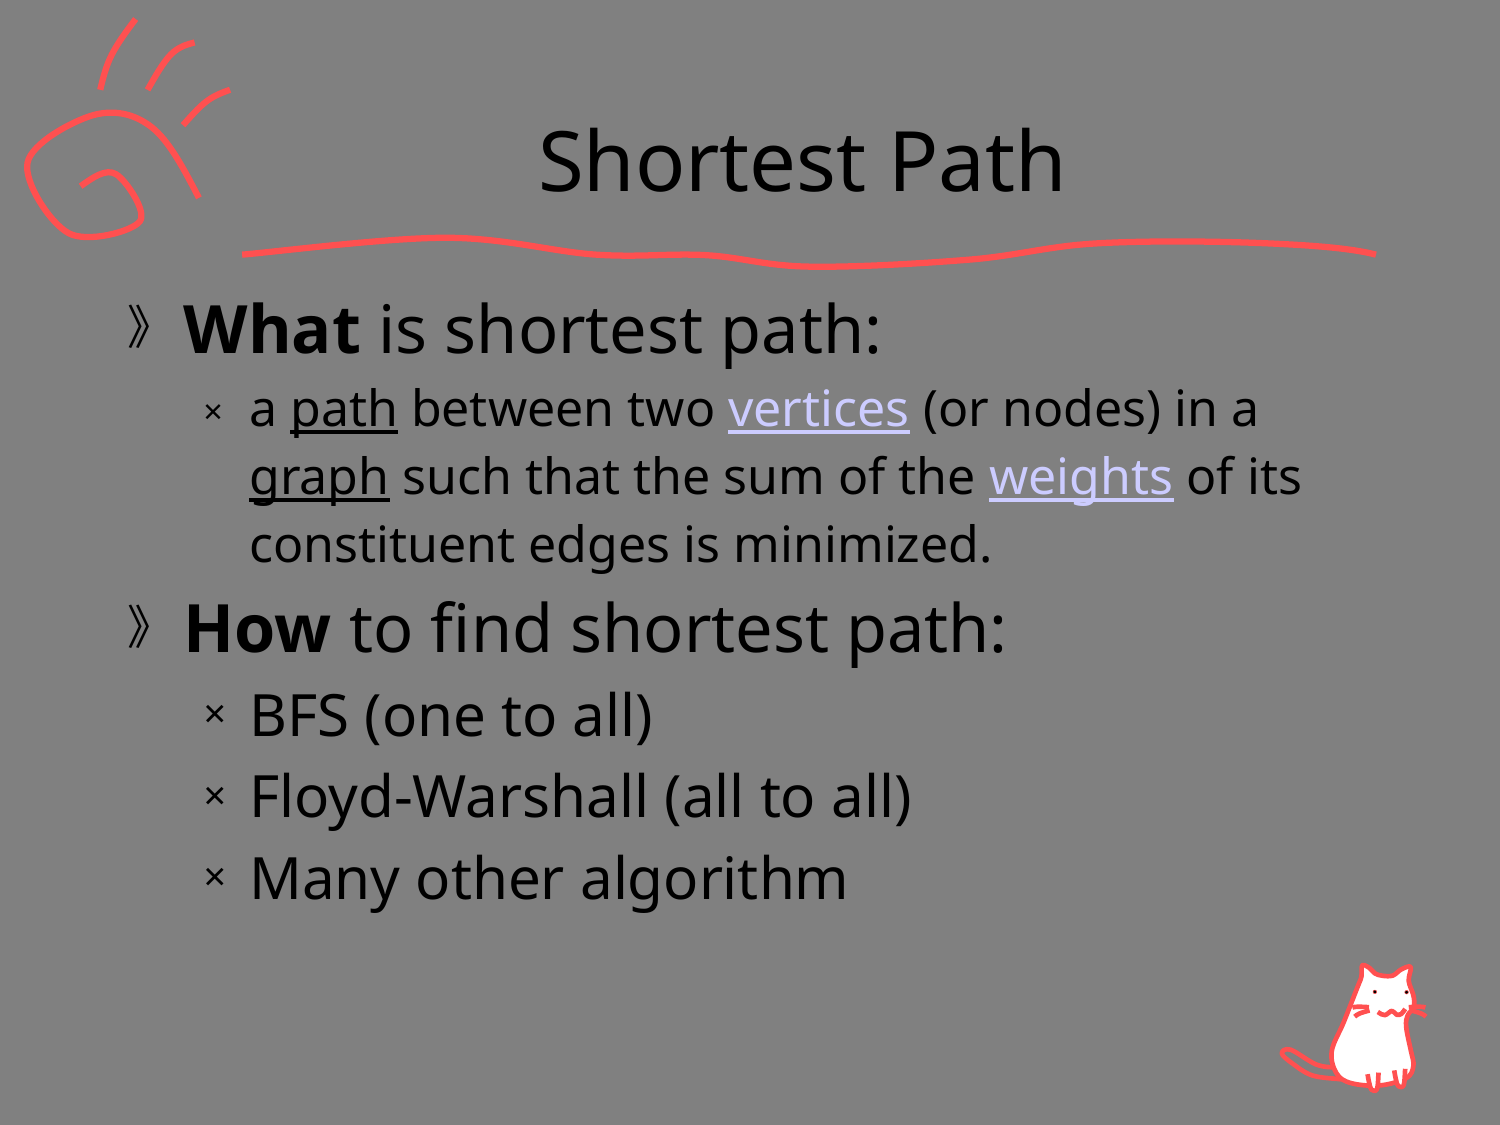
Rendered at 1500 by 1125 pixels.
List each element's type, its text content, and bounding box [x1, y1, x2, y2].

title Shortest Path [218, 63, 1388, 252]
list What is shortest path: a path between two vertices (or nodes) in a graph such that the sum of the weights of its constituent edges is minimized. How to find shortest path: BFS (one to all) Floyd-Warshall (all to all) Many other algorithm [112, 278, 1388, 1001]
